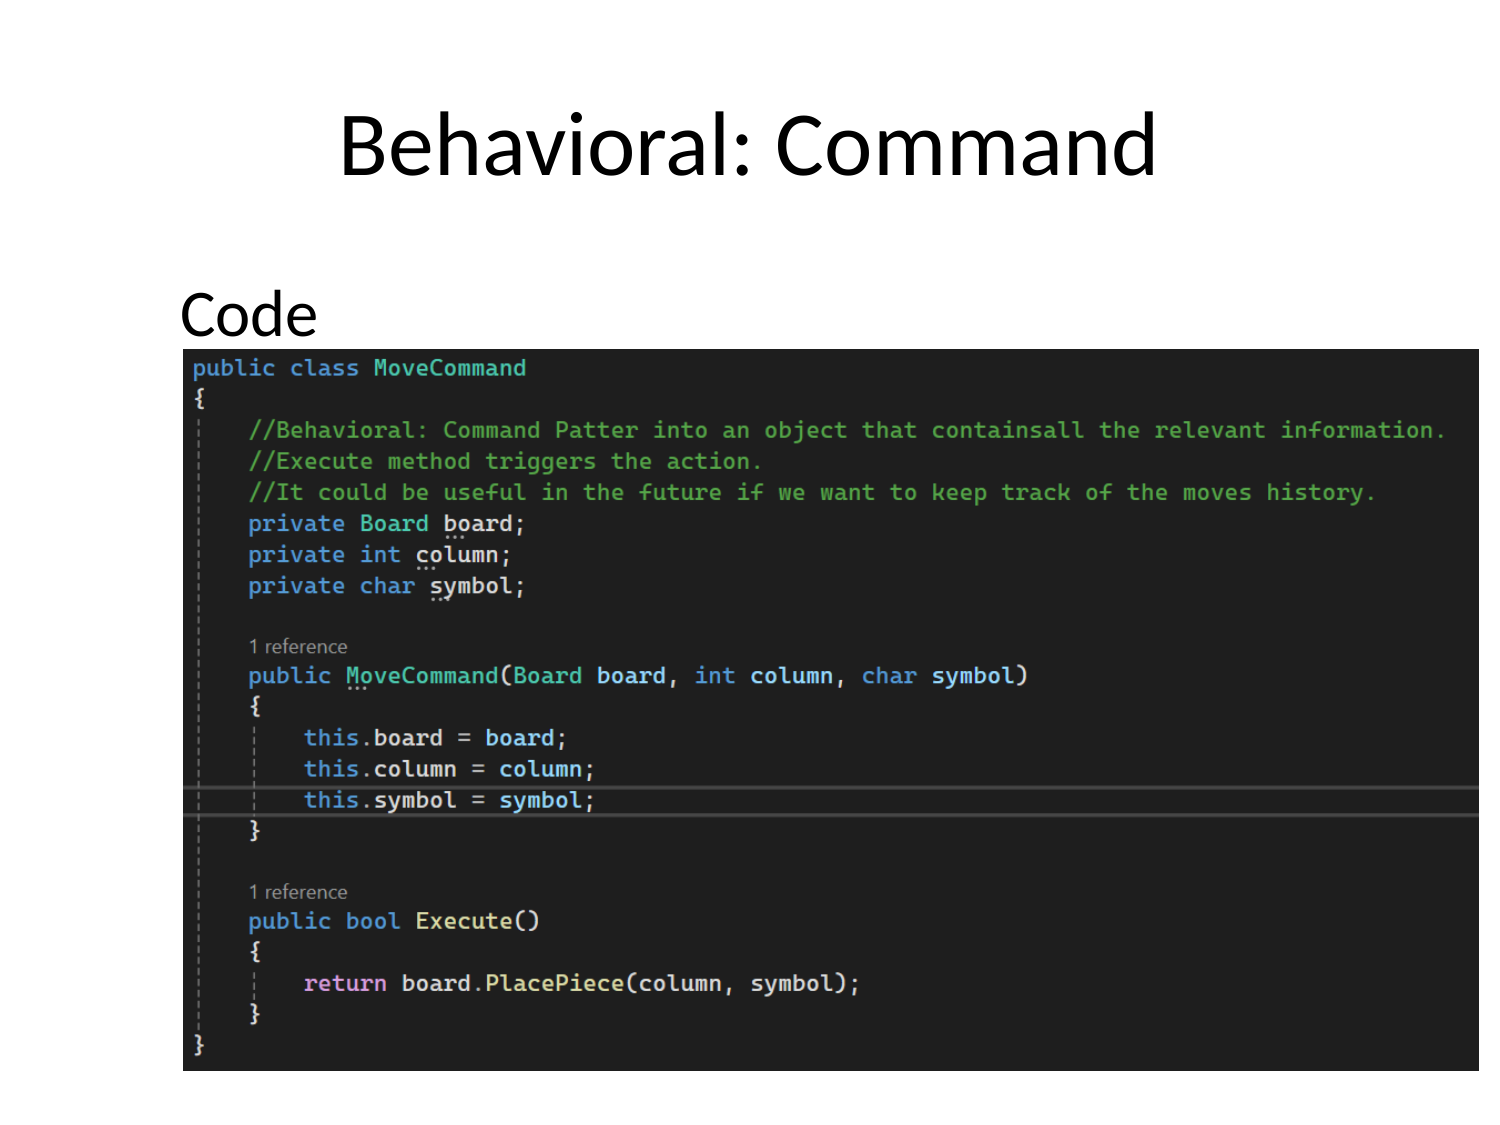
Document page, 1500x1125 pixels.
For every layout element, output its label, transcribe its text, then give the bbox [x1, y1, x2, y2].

list Code [75, 262, 1425, 1005]
title Behavioral: Command [75, 45, 1425, 233]
picture [182, 349, 1480, 1072]
